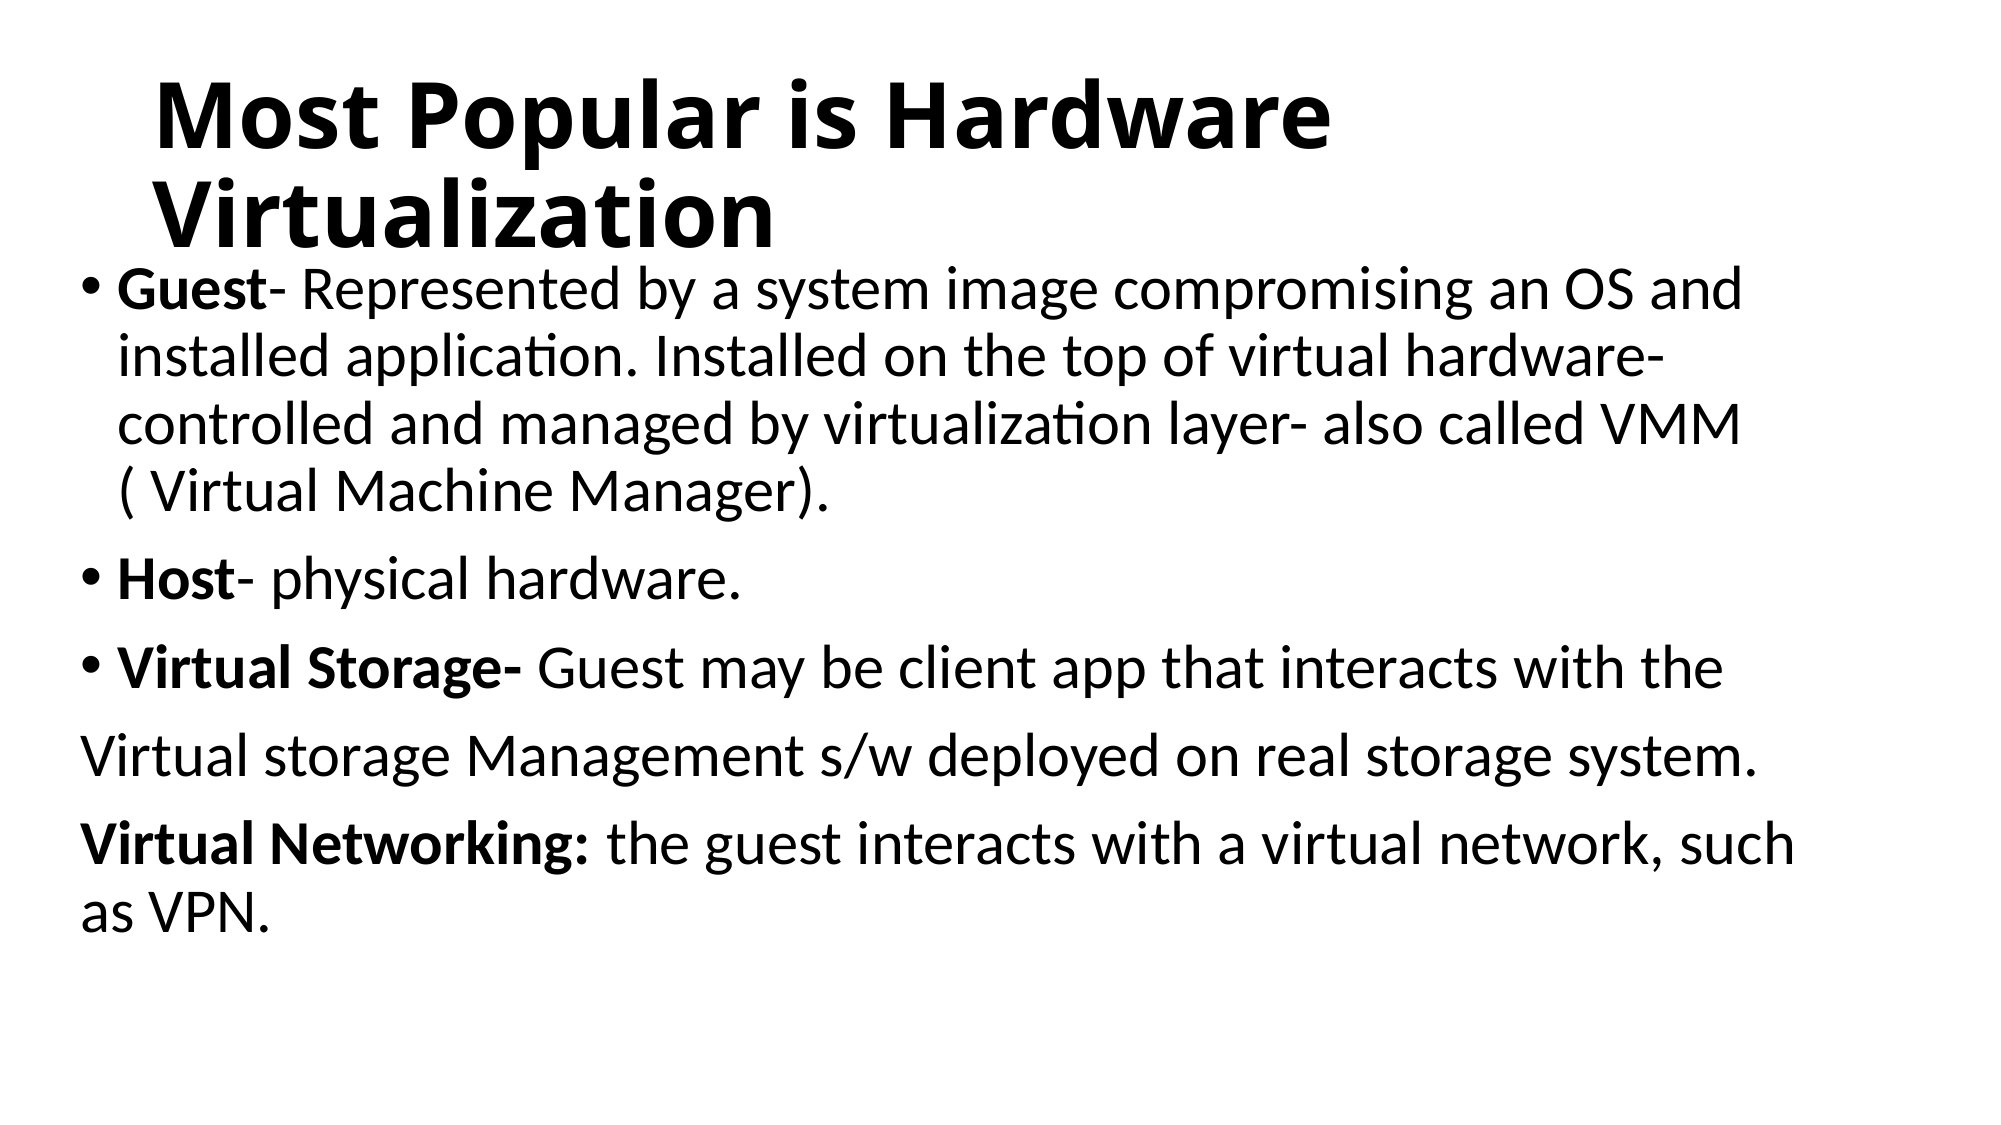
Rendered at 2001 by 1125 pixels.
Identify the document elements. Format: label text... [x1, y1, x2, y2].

list Guest- Represented by a system image compromising an OS and installed application. Installed on the top of virtual hardware- controlled and managed by virtualization layer- also called VMM ( Virtual Machine Manager). Host- physical hardware. Virtual Storage- Guest may be client app that interacts with the Virtual storage Management s/w deployed on real storage system. Virtual Networking: the guest interacts with a virtual network, such as VPN. [65, 247, 1851, 1071]
title Most Popular is Hardware Virtualization [137, 59, 1863, 278]
